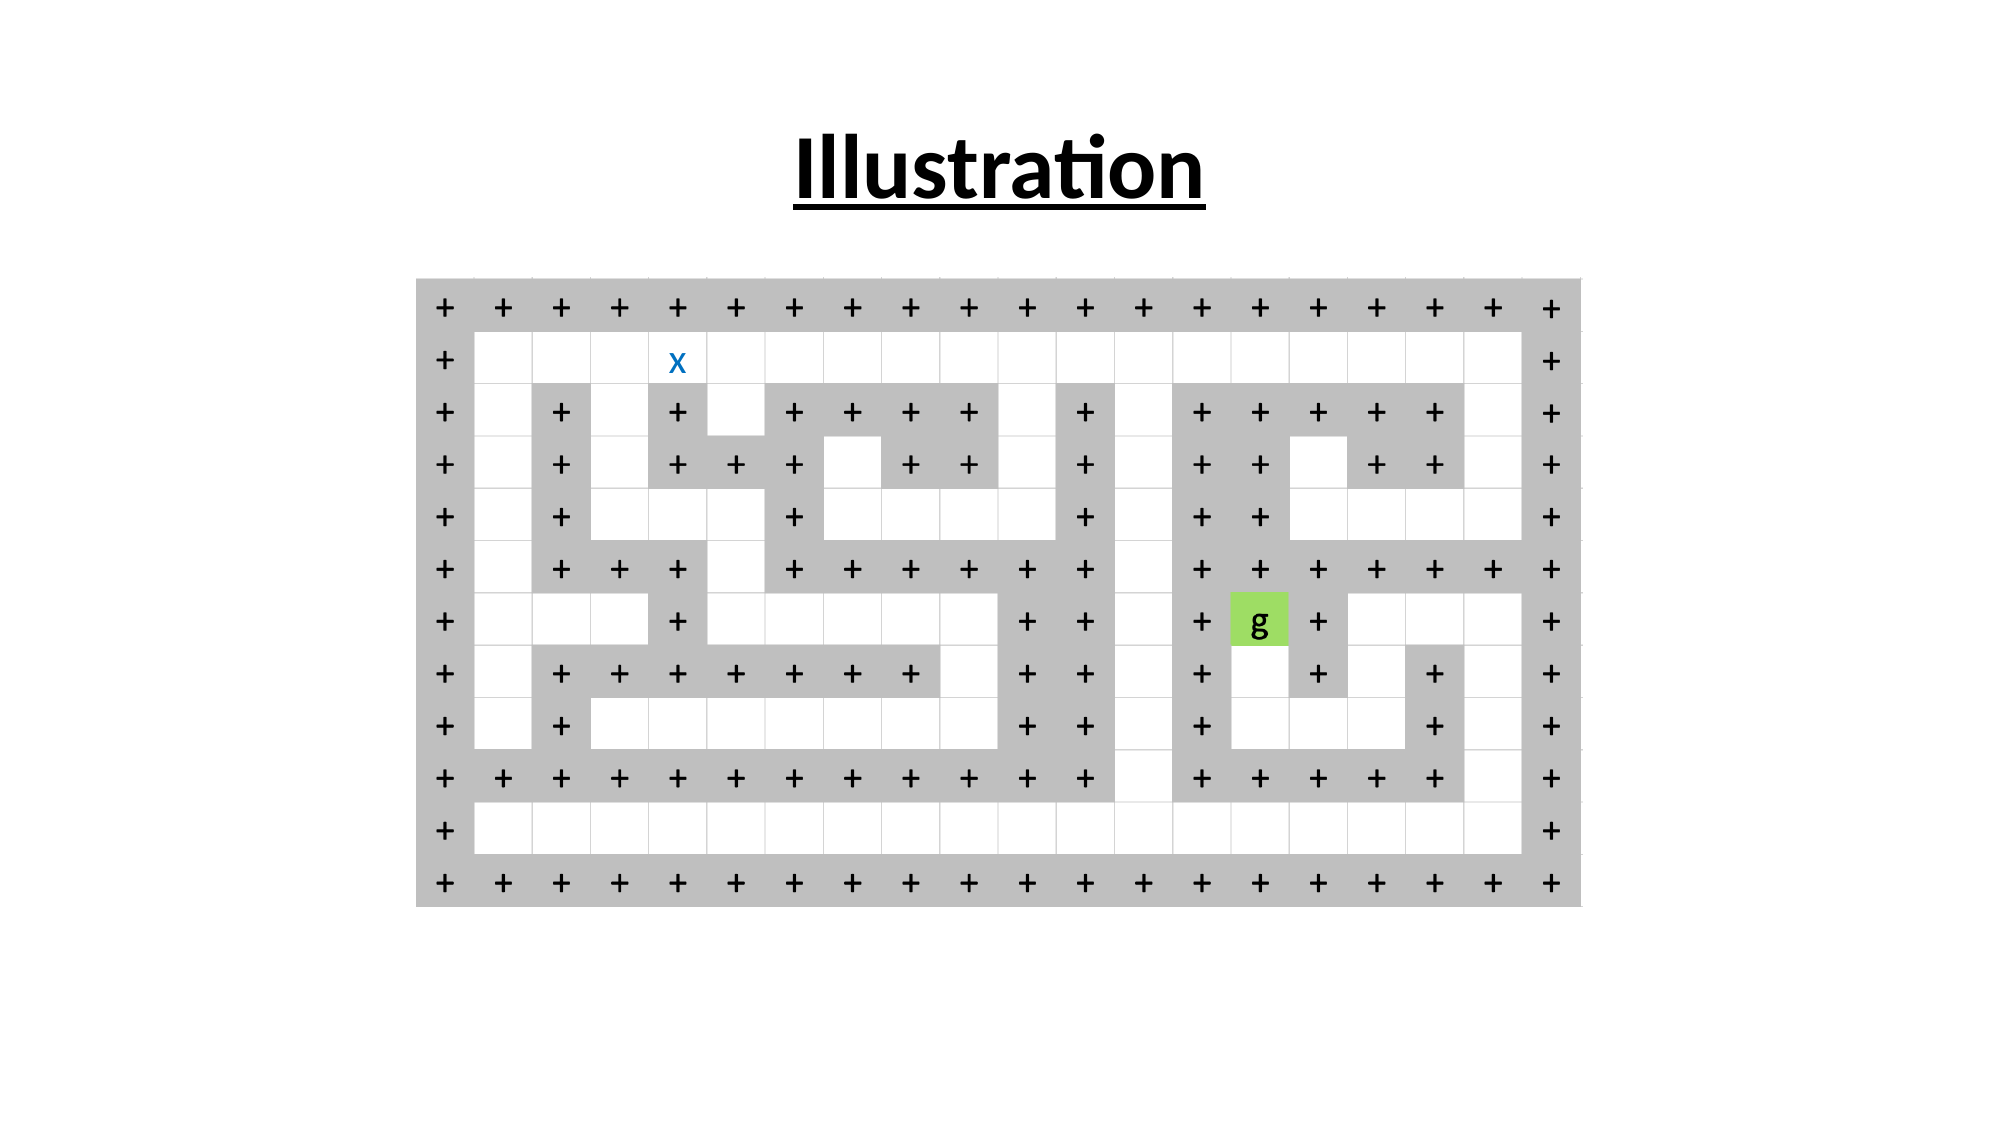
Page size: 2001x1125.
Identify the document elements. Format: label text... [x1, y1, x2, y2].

picture [416, 277, 1584, 907]
title Illustration [137, 59, 1863, 278]
